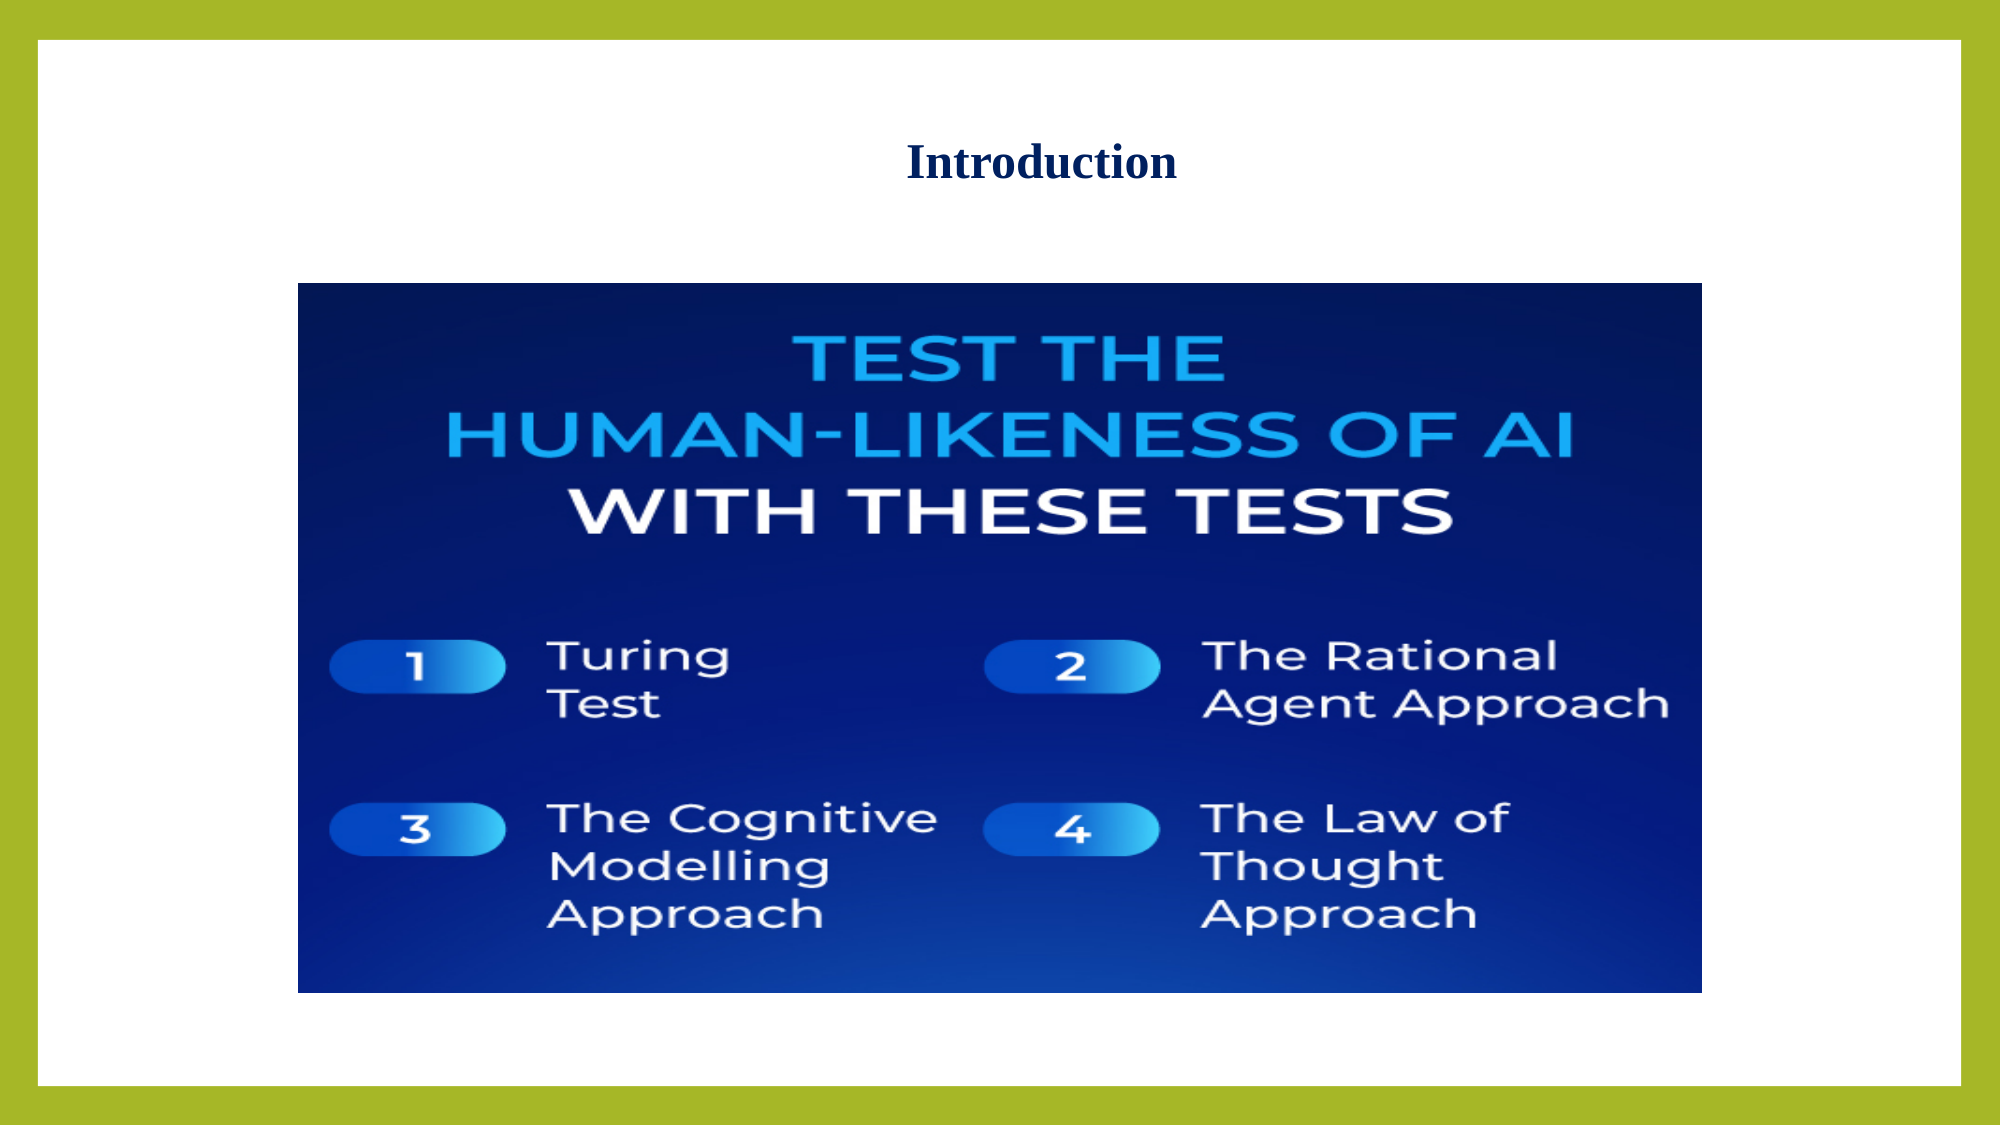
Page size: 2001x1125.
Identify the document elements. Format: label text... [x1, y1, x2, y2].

picture [298, 283, 1702, 994]
text_box Introduction [541, 120, 1542, 196]
